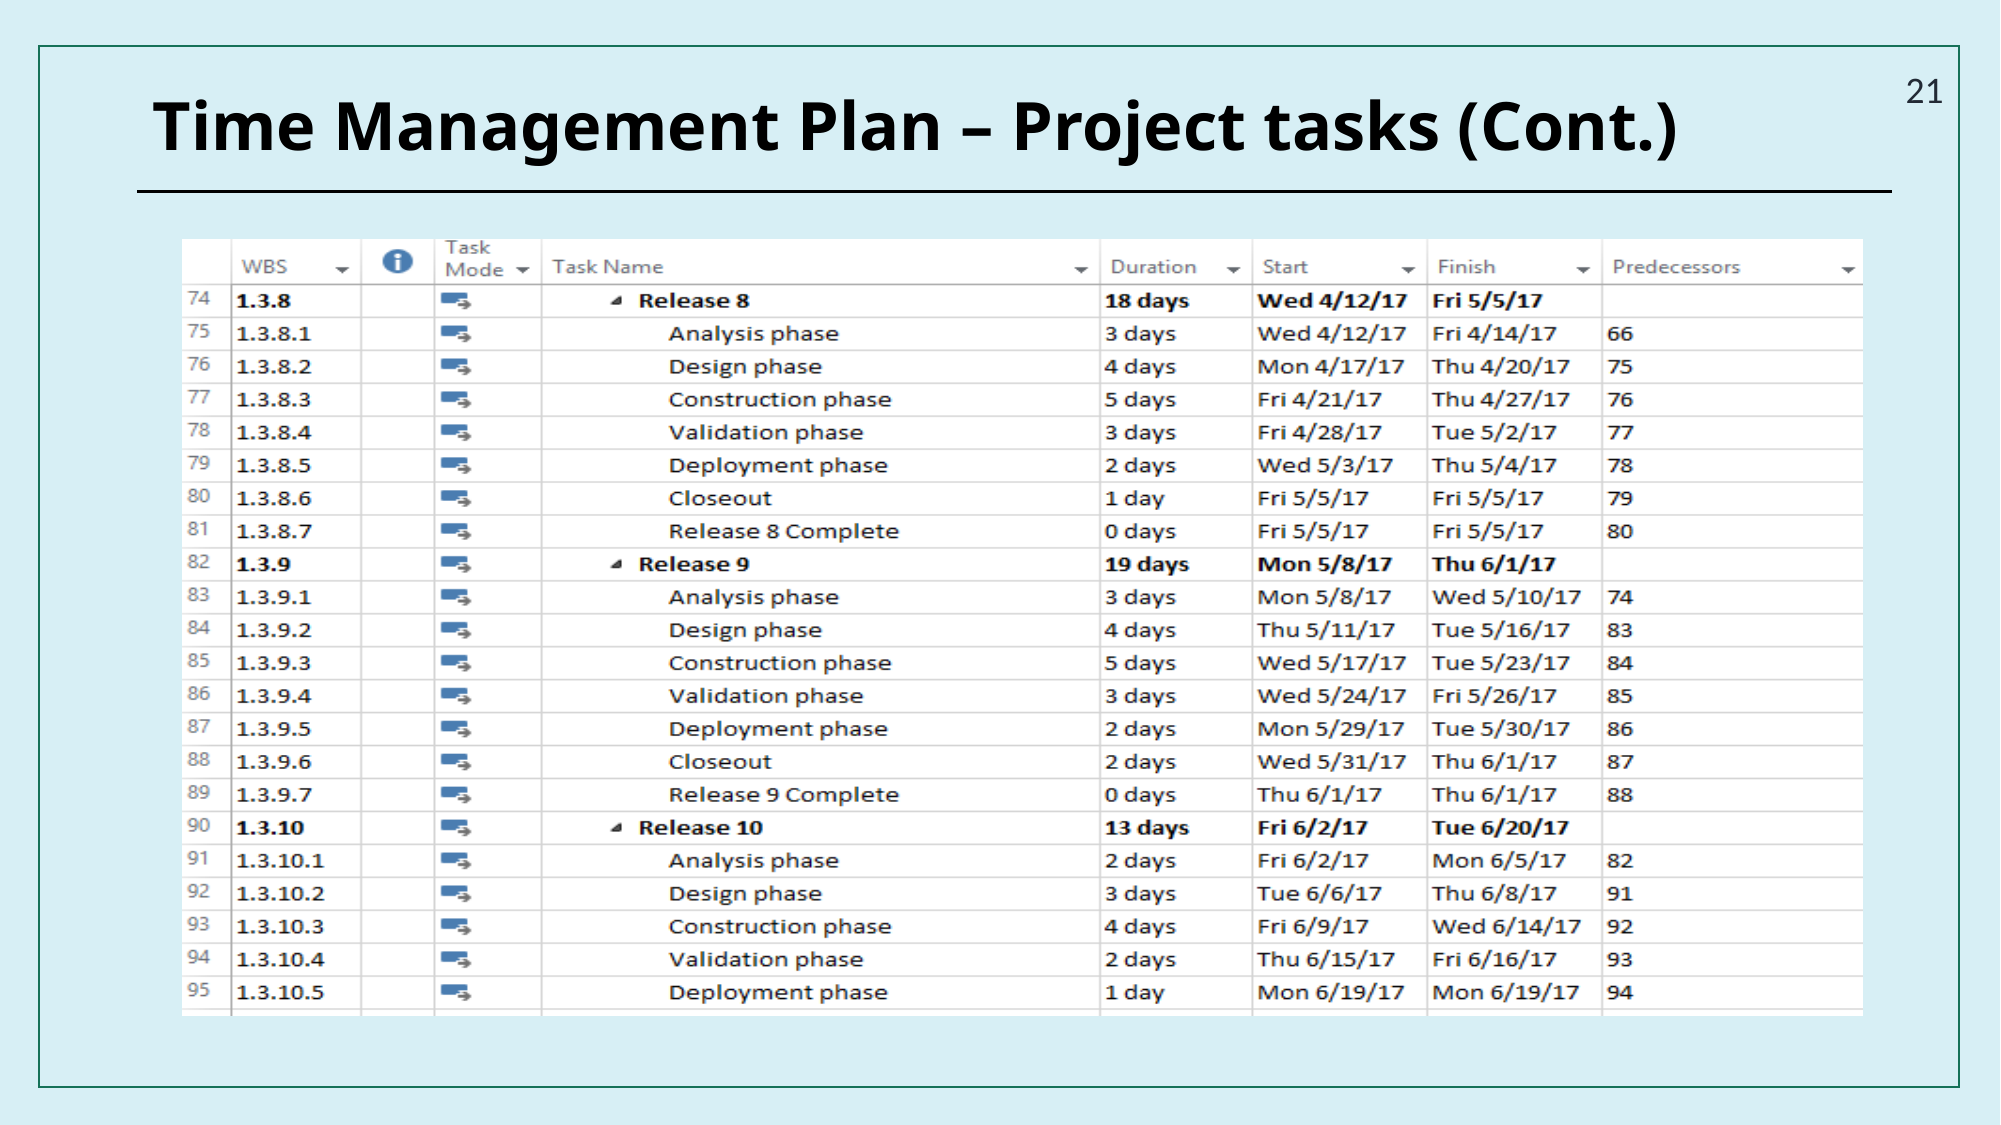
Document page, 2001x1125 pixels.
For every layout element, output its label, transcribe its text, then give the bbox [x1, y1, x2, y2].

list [182, 239, 1863, 1016]
slide_number 21 [1508, 58, 1959, 119]
text_box [38, 45, 1960, 1088]
